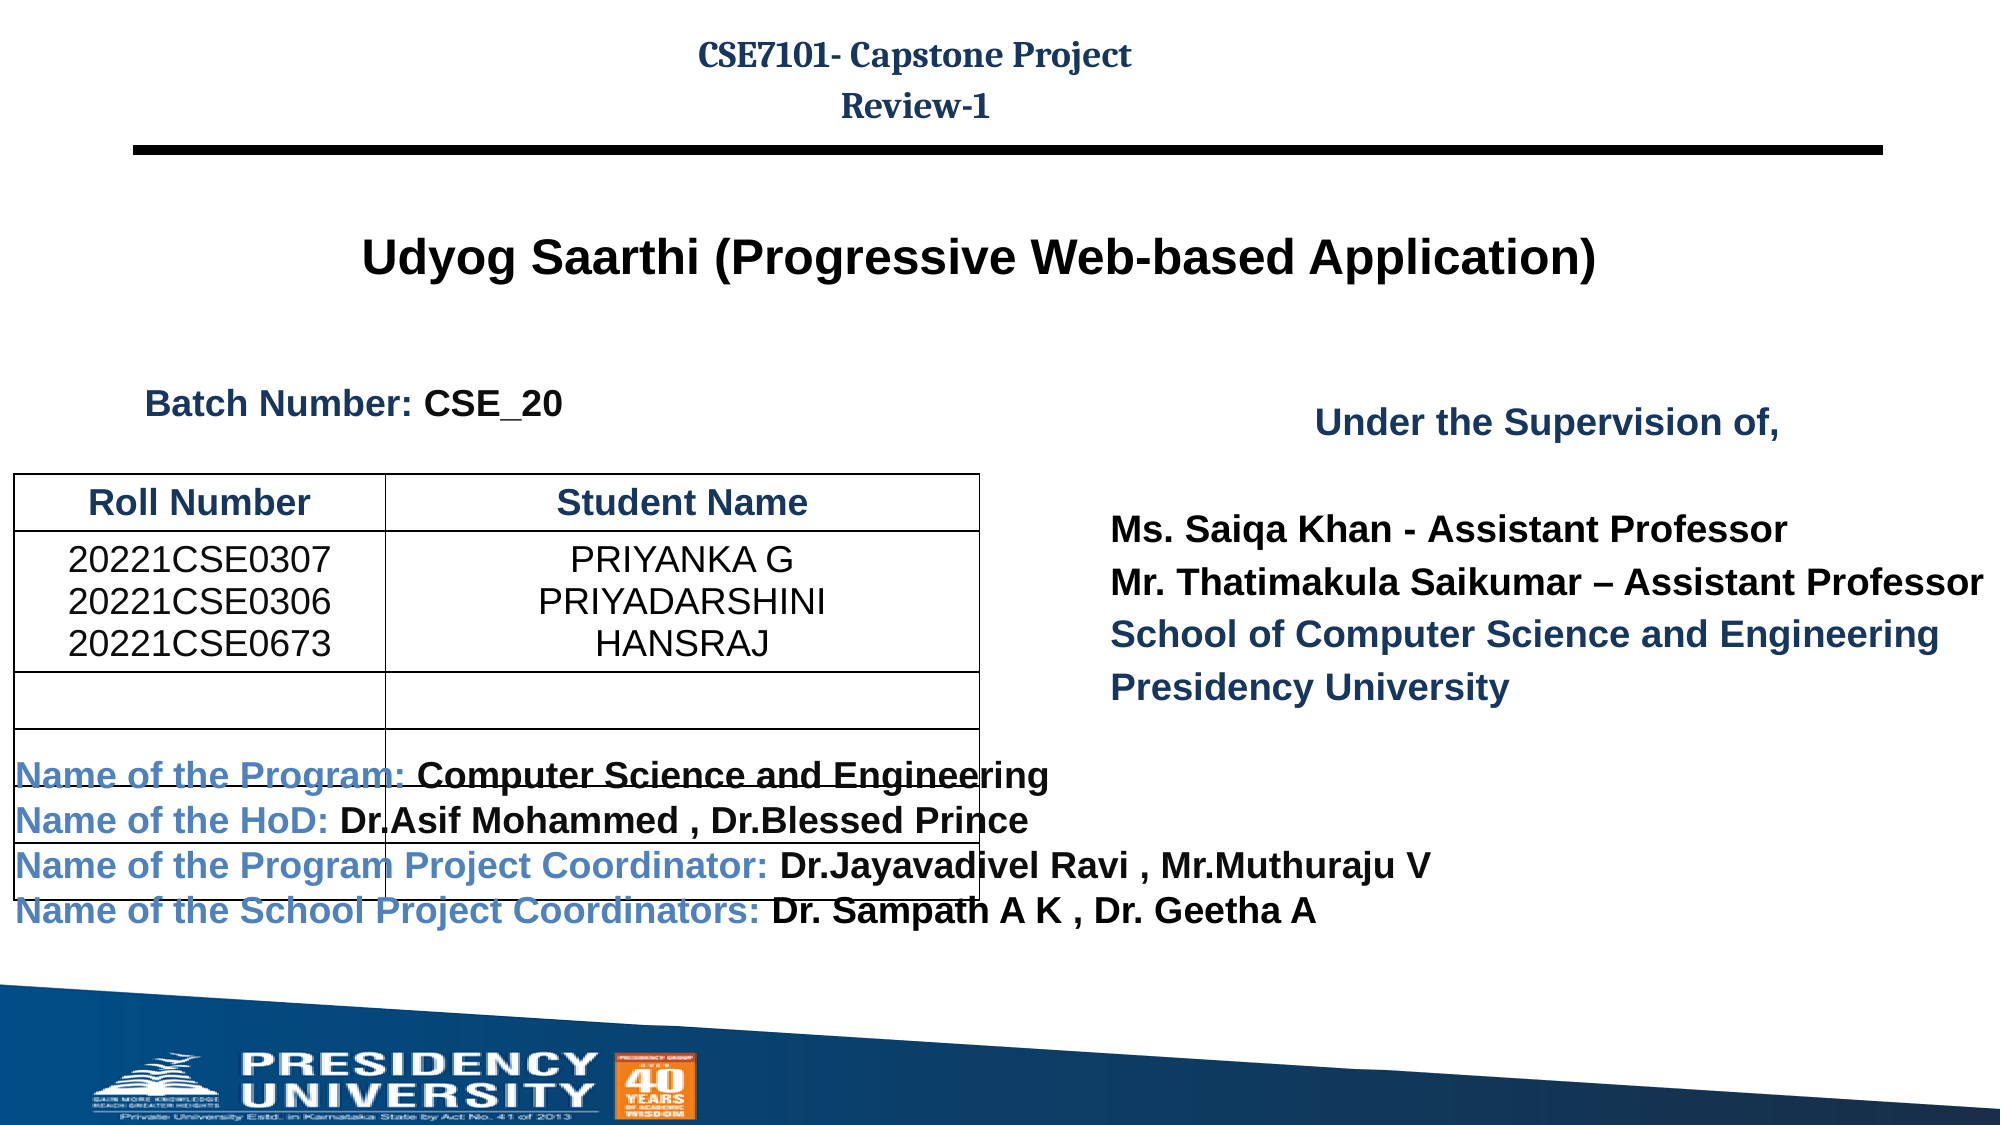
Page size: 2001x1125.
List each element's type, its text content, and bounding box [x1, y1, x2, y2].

table_cell [15, 730, 385, 743]
table_cell [15, 673, 385, 728]
text_box Under the Supervision of, Ms. Saiqa Khan - Assistant Professor Mr. Thatimakula Saikumar – Assistant Professor School of Computer Science and Engineering Presidency University [1095, 390, 2000, 735]
table_cell [386, 730, 979, 743]
table_cell PRIYANKA G PRIYADARSHINI HANSRAJ [386, 532, 979, 671]
table_cell [386, 673, 979, 728]
text_box Name of the Program: Computer Science and Engineering Name of the HoD: Dr.Asif Mohammed , Dr.Blessed Prince Name of the Program Project Coordinator: Dr.Jayavadivel Ravi , Mr.Muthuraju V Name of the School Project Coordinators: Dr. Sampath A K , Dr. Geetha A [0, 743, 2000, 1000]
picture [0, 1000, 2000, 1125]
title Udyog Saarthi (Progressive Web-based Application) [129, 175, 1830, 334]
subtitle Batch Number: CSE_20 [129, 371, 850, 462]
table_header Roll Number [15, 475, 385, 530]
table_header Student Name [386, 475, 979, 530]
text_box CSE7101- Capstone Project Review-1 [464, 22, 1367, 142]
table_cell 20221CSE0307 20221CSE0306 20221CSE0673 [15, 532, 385, 671]
